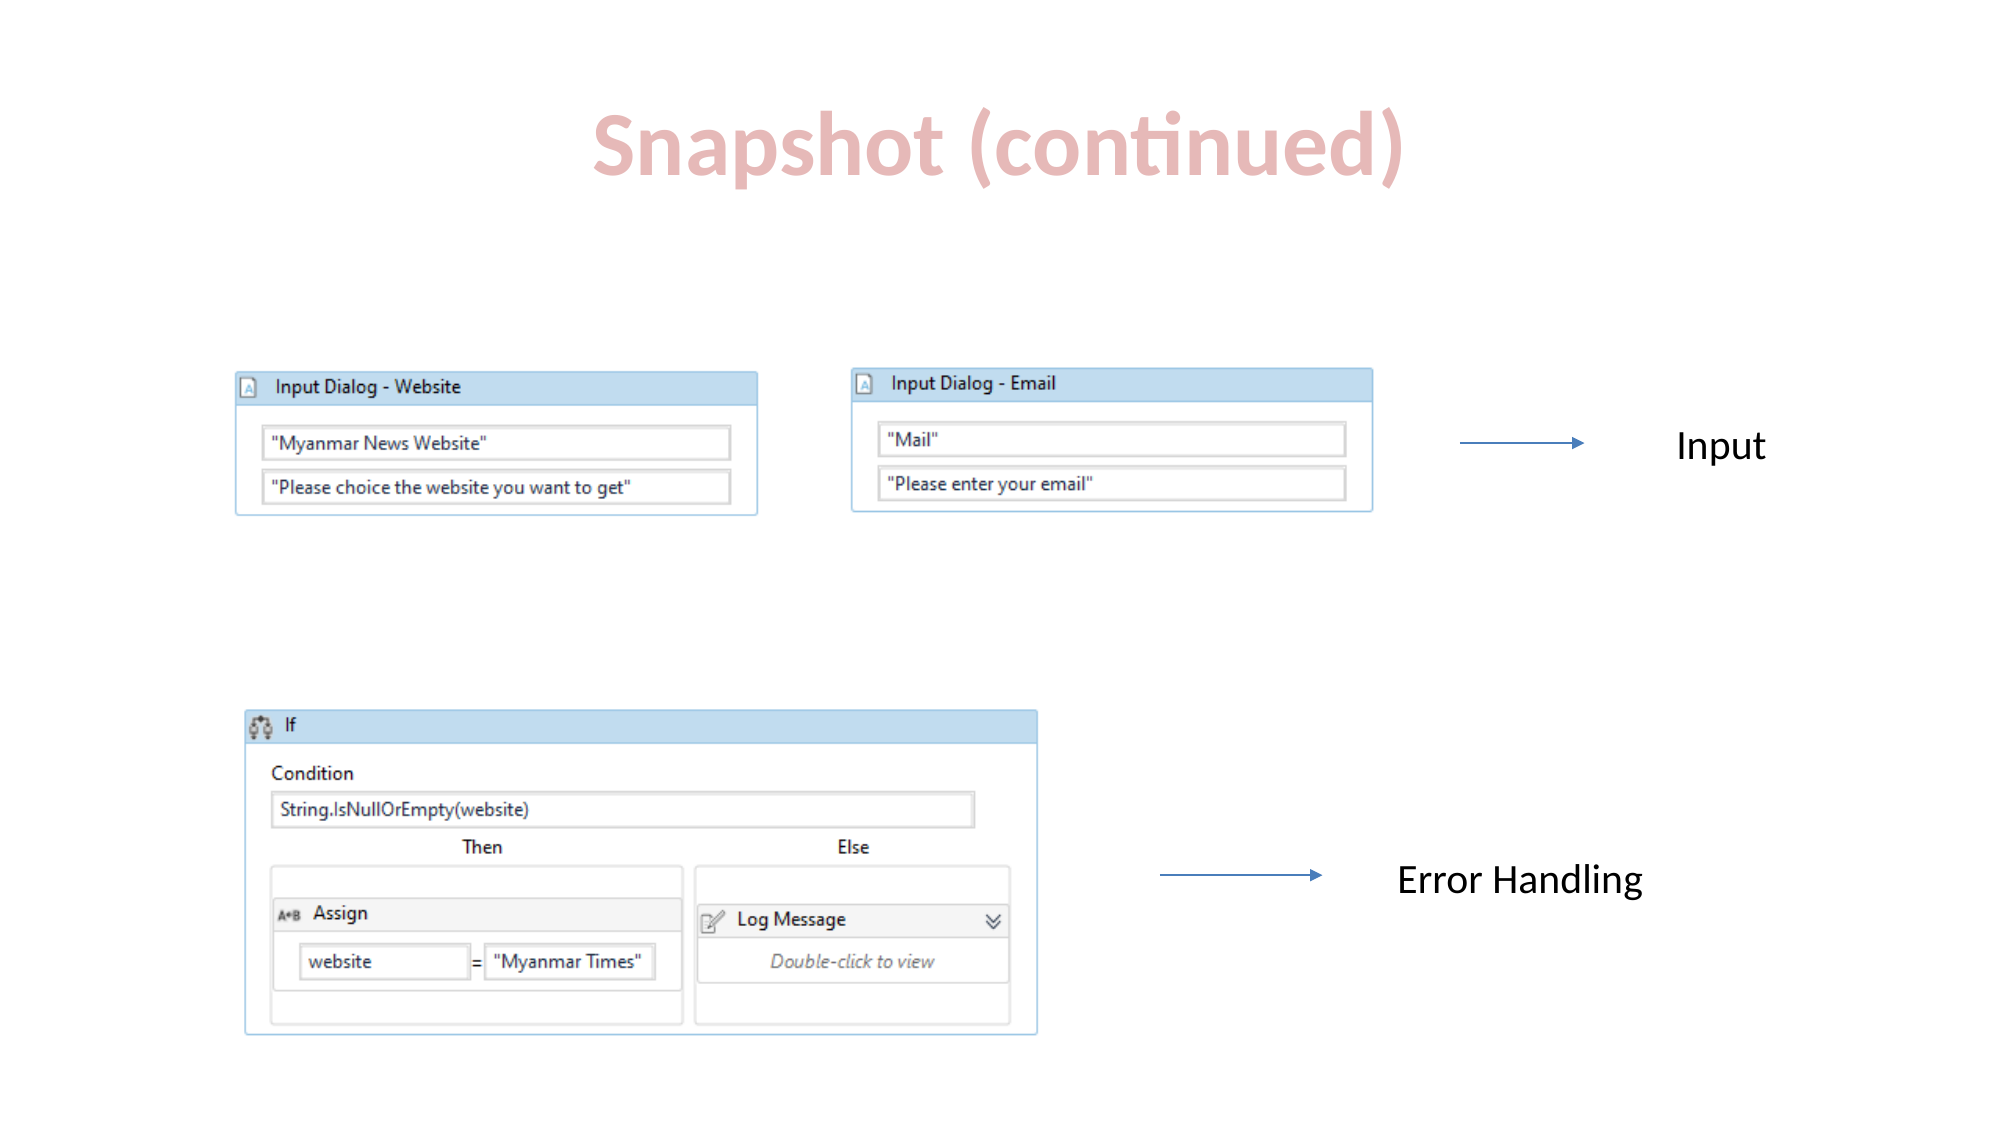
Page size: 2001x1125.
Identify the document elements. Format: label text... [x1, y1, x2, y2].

picture [229, 694, 1057, 1056]
text_box Input [1661, 410, 1911, 476]
title Snapshot (continued) [99, 45, 1900, 233]
picture [844, 359, 1383, 522]
text_box Error Handling [1382, 844, 1754, 910]
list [229, 362, 774, 524]
